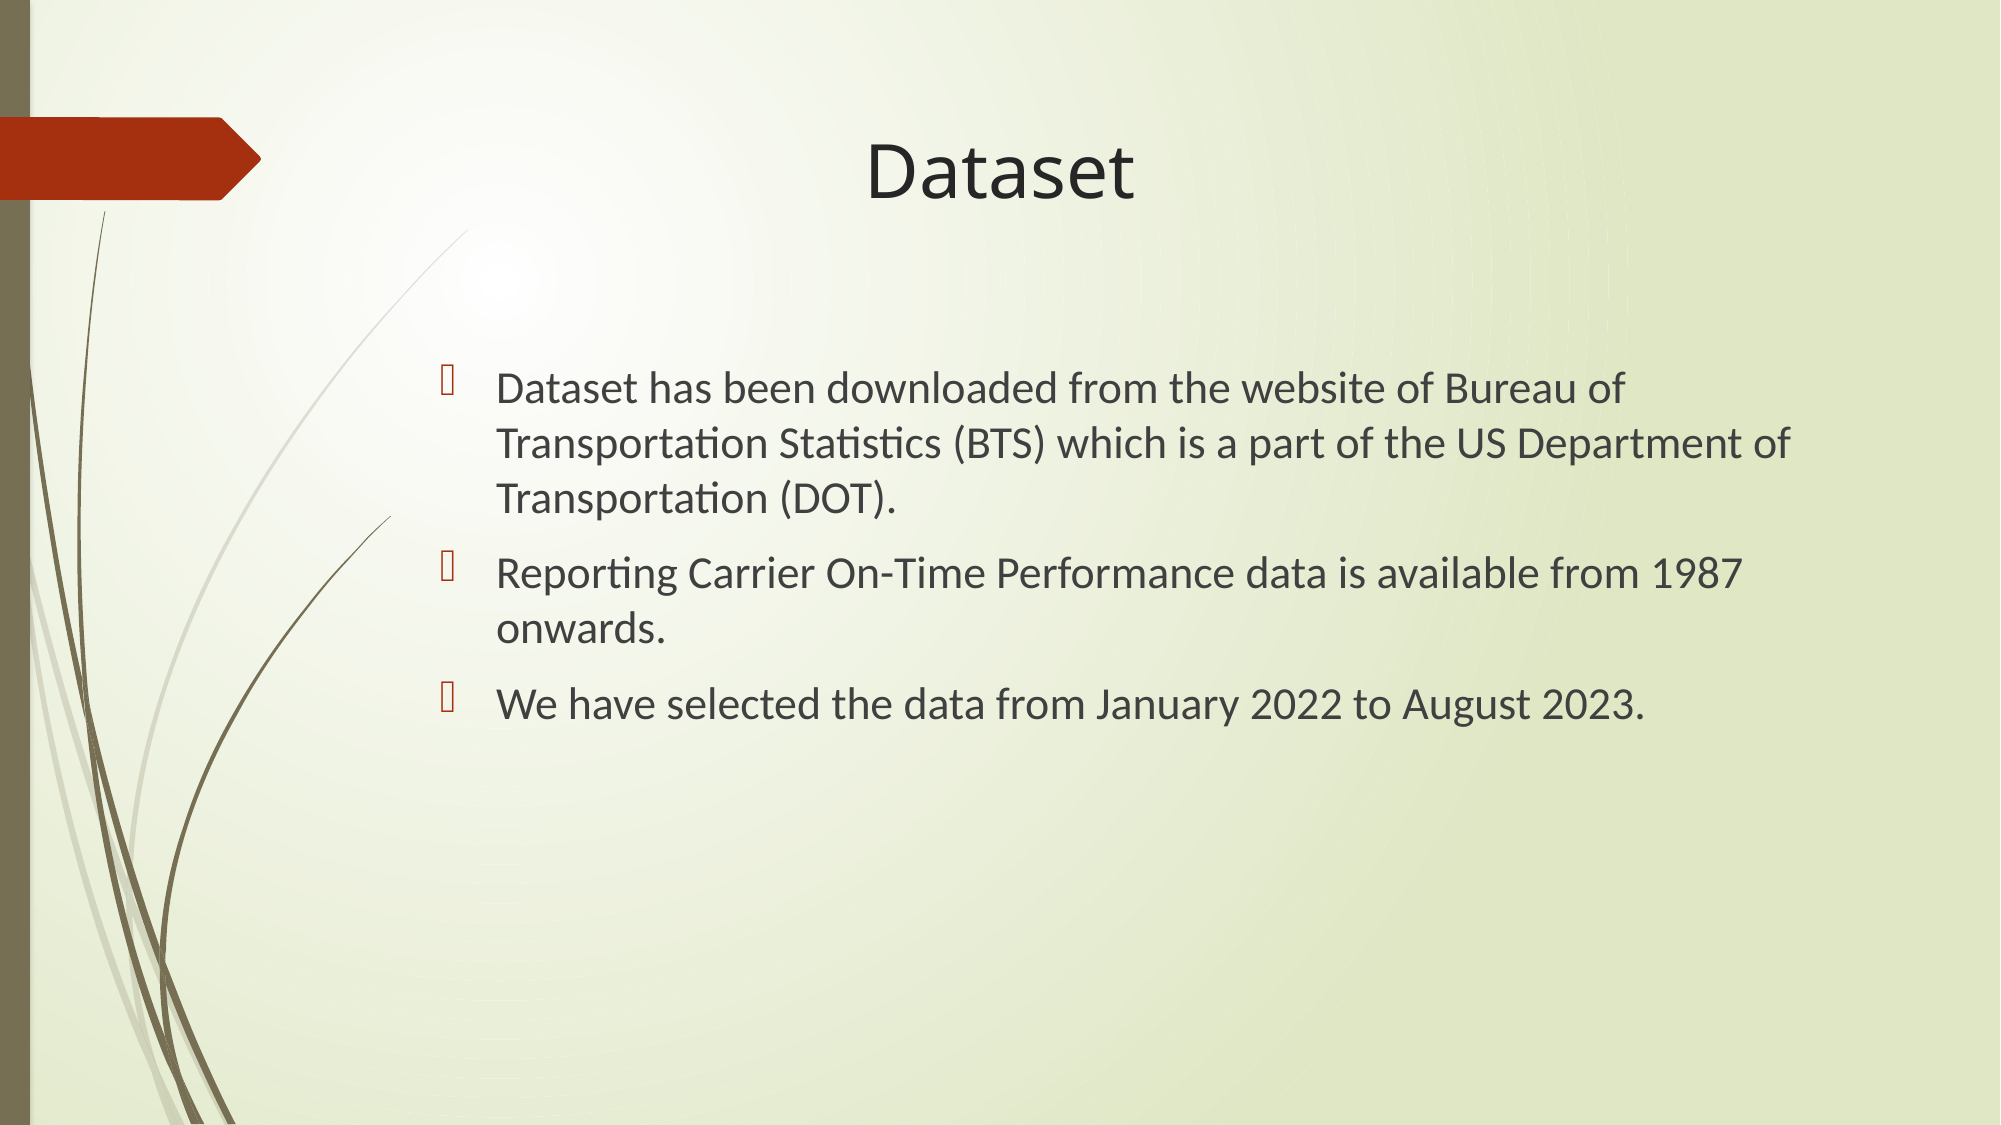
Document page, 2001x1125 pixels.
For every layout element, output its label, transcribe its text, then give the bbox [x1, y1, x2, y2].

title Dataset [269, 116, 1731, 305]
list Dataset has been downloaded from the website of Bureau of Transportation Statistics (BTS) which is a part of the US Department of Transportation (DOT). Reporting Carrier On-Time Performance data is available from 1987 onwards. We have selected the data from January 2022 to August 2023. [424, 350, 1888, 970]
